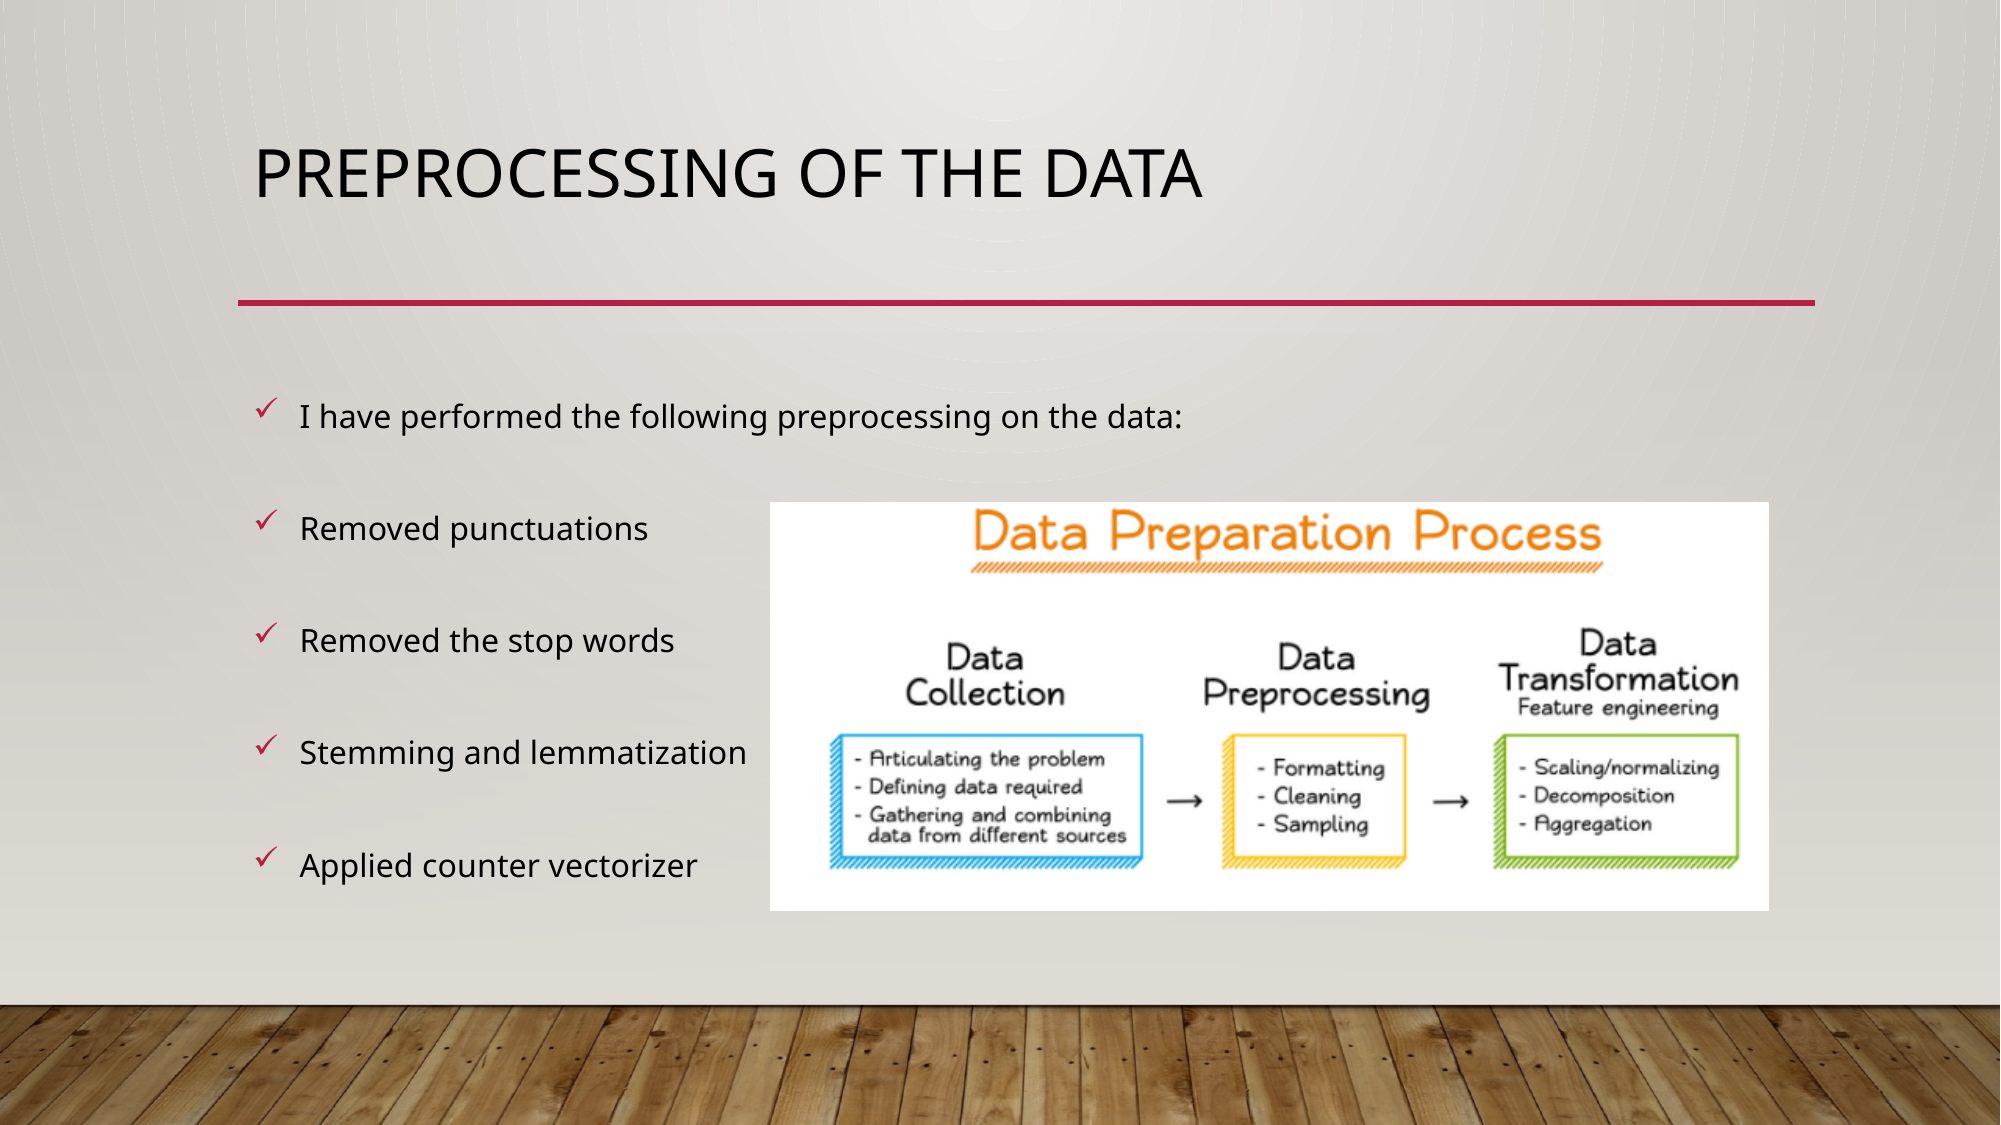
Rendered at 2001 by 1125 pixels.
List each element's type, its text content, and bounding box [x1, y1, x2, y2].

list I have performed the following preprocessing on the data: Removed punctuations Removed the stop words Stemming and lemmatization Applied counter vectorizer [238, 330, 1814, 897]
picture [769, 502, 1769, 911]
picture [0, 1005, 2000, 1125]
title PREPROCESSING OF THE DATA [238, 131, 1814, 305]
